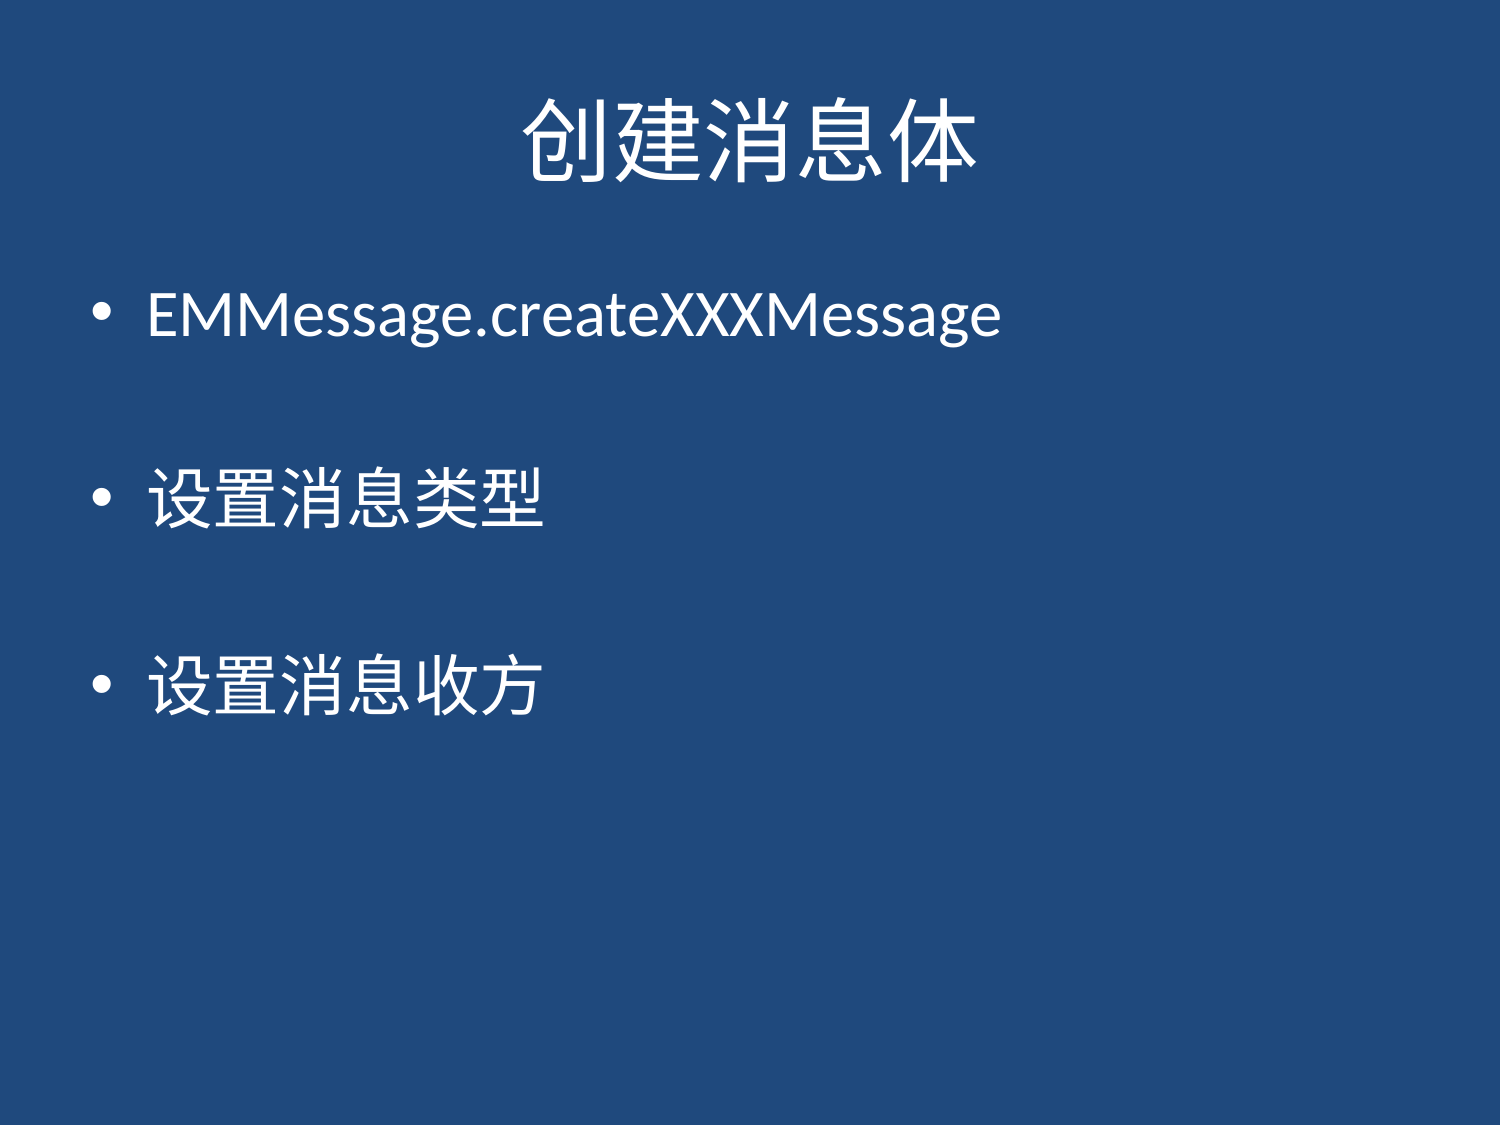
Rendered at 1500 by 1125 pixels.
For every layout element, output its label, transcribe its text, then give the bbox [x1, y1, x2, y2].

list EMMessage.createXXXMessage 设置消息类型 设置消息收方 [75, 262, 1425, 1005]
title 创建消息体 [75, 45, 1425, 233]
